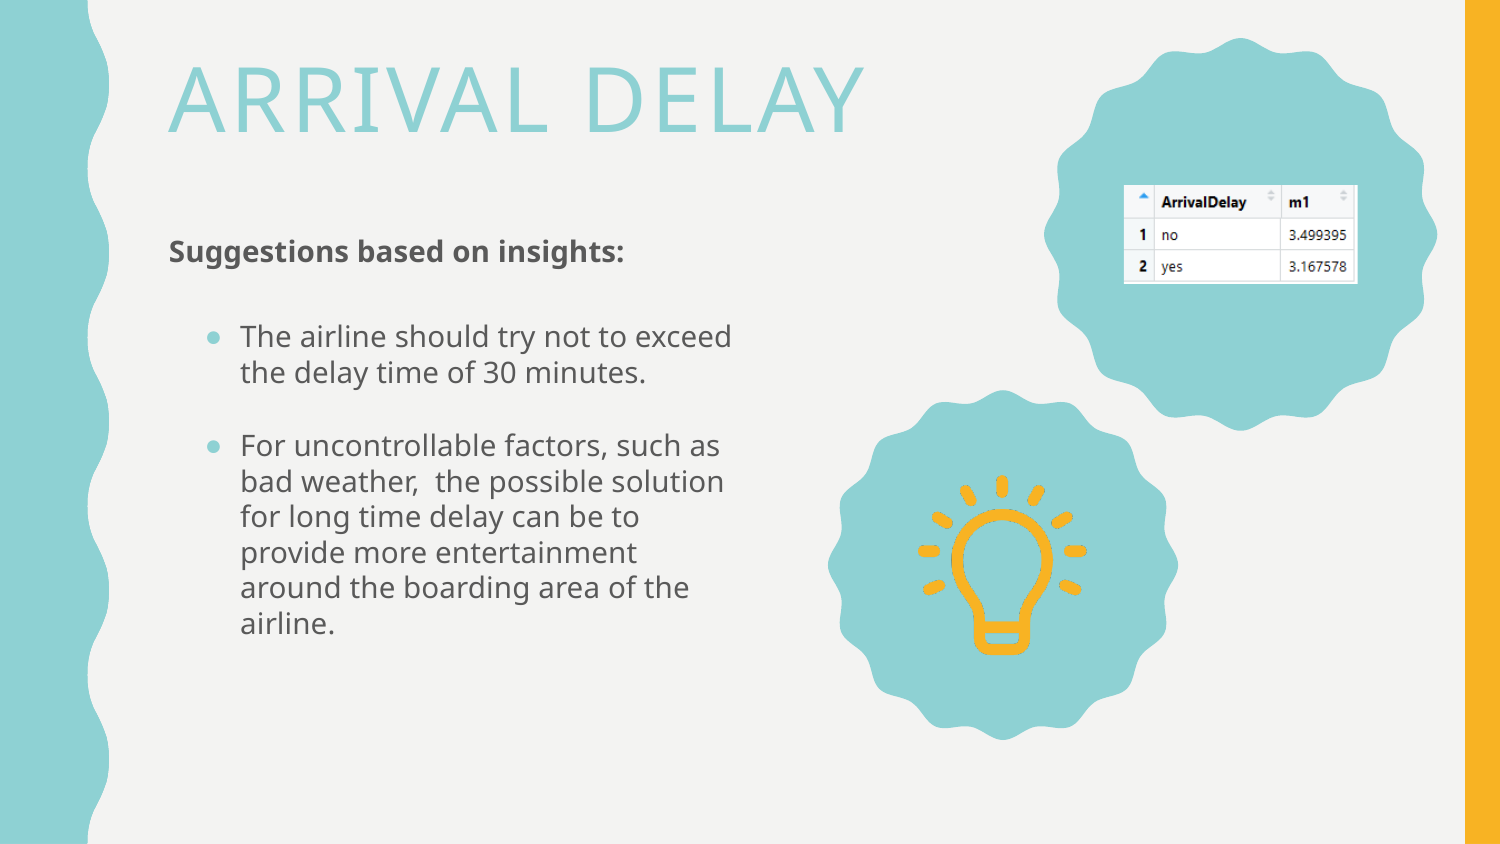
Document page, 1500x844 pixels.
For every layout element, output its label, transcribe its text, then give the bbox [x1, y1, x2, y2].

picture [895, 457, 1111, 673]
title Arrival Delay [154, 47, 927, 231]
text_box [1043, 37, 1439, 432]
picture [1123, 185, 1358, 284]
text_box [0, 0, 109, 844]
text_box [1464, 0, 1500, 844]
list Suggestions based on insights: The airline should try not to exceed the delay time of 30 minutes. For uncontrollable factors, such as bad weather, the possible solution for long time delay can be to provide more entertainment around the boarding area of the airline. [154, 225, 749, 668]
text_box [826, 389, 1180, 742]
